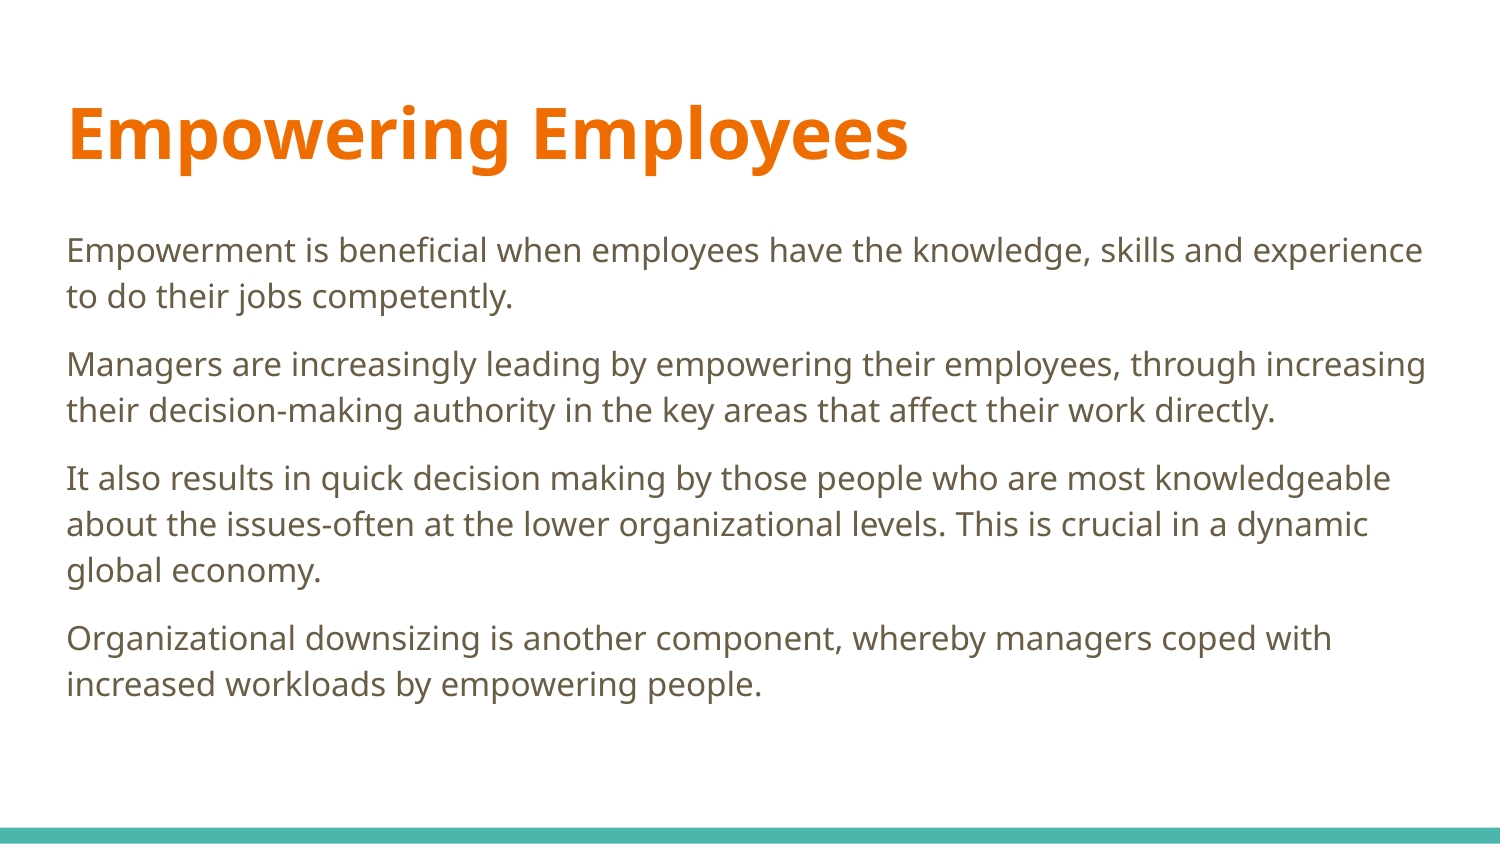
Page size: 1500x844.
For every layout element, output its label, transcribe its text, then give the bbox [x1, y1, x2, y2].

title Empowering Employees [51, 72, 1449, 189]
list Empowerment is beneficial when employees have the knowledge, skills and experience to do their jobs competently. Managers are increasingly leading by empowering their employees, through increasing their decision-making authority in the key areas that affect their work directly. It also results in quick decision making by those people who are most knowledgeable about the issues-often at the lower organizational levels. This is crucial in a dynamic global economy. Organizational downsizing is another component, whereby managers coped with increased workloads by empowering people. [51, 207, 1449, 750]
